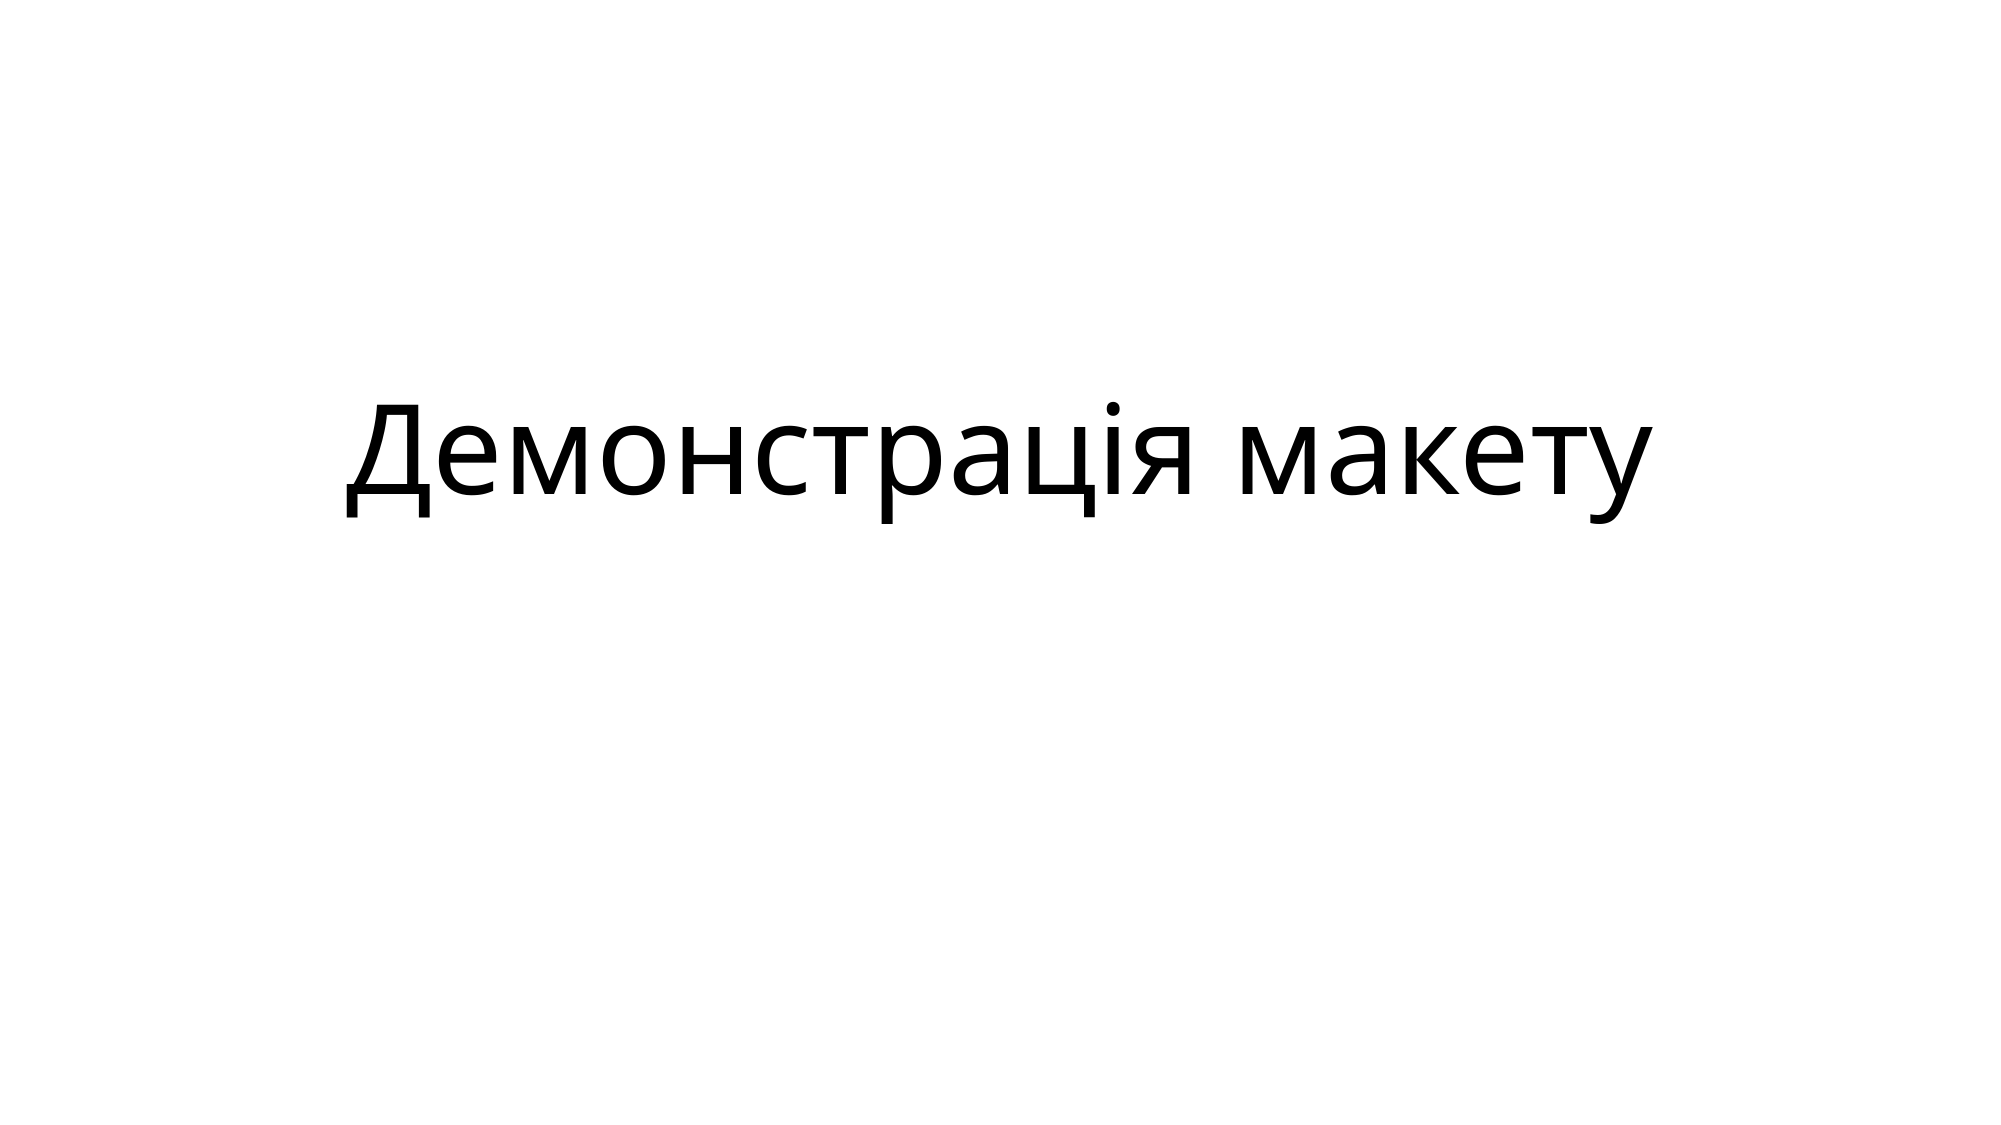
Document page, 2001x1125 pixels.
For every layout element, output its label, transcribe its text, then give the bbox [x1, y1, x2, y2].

title Демонстрація макету [137, 345, 1863, 563]
